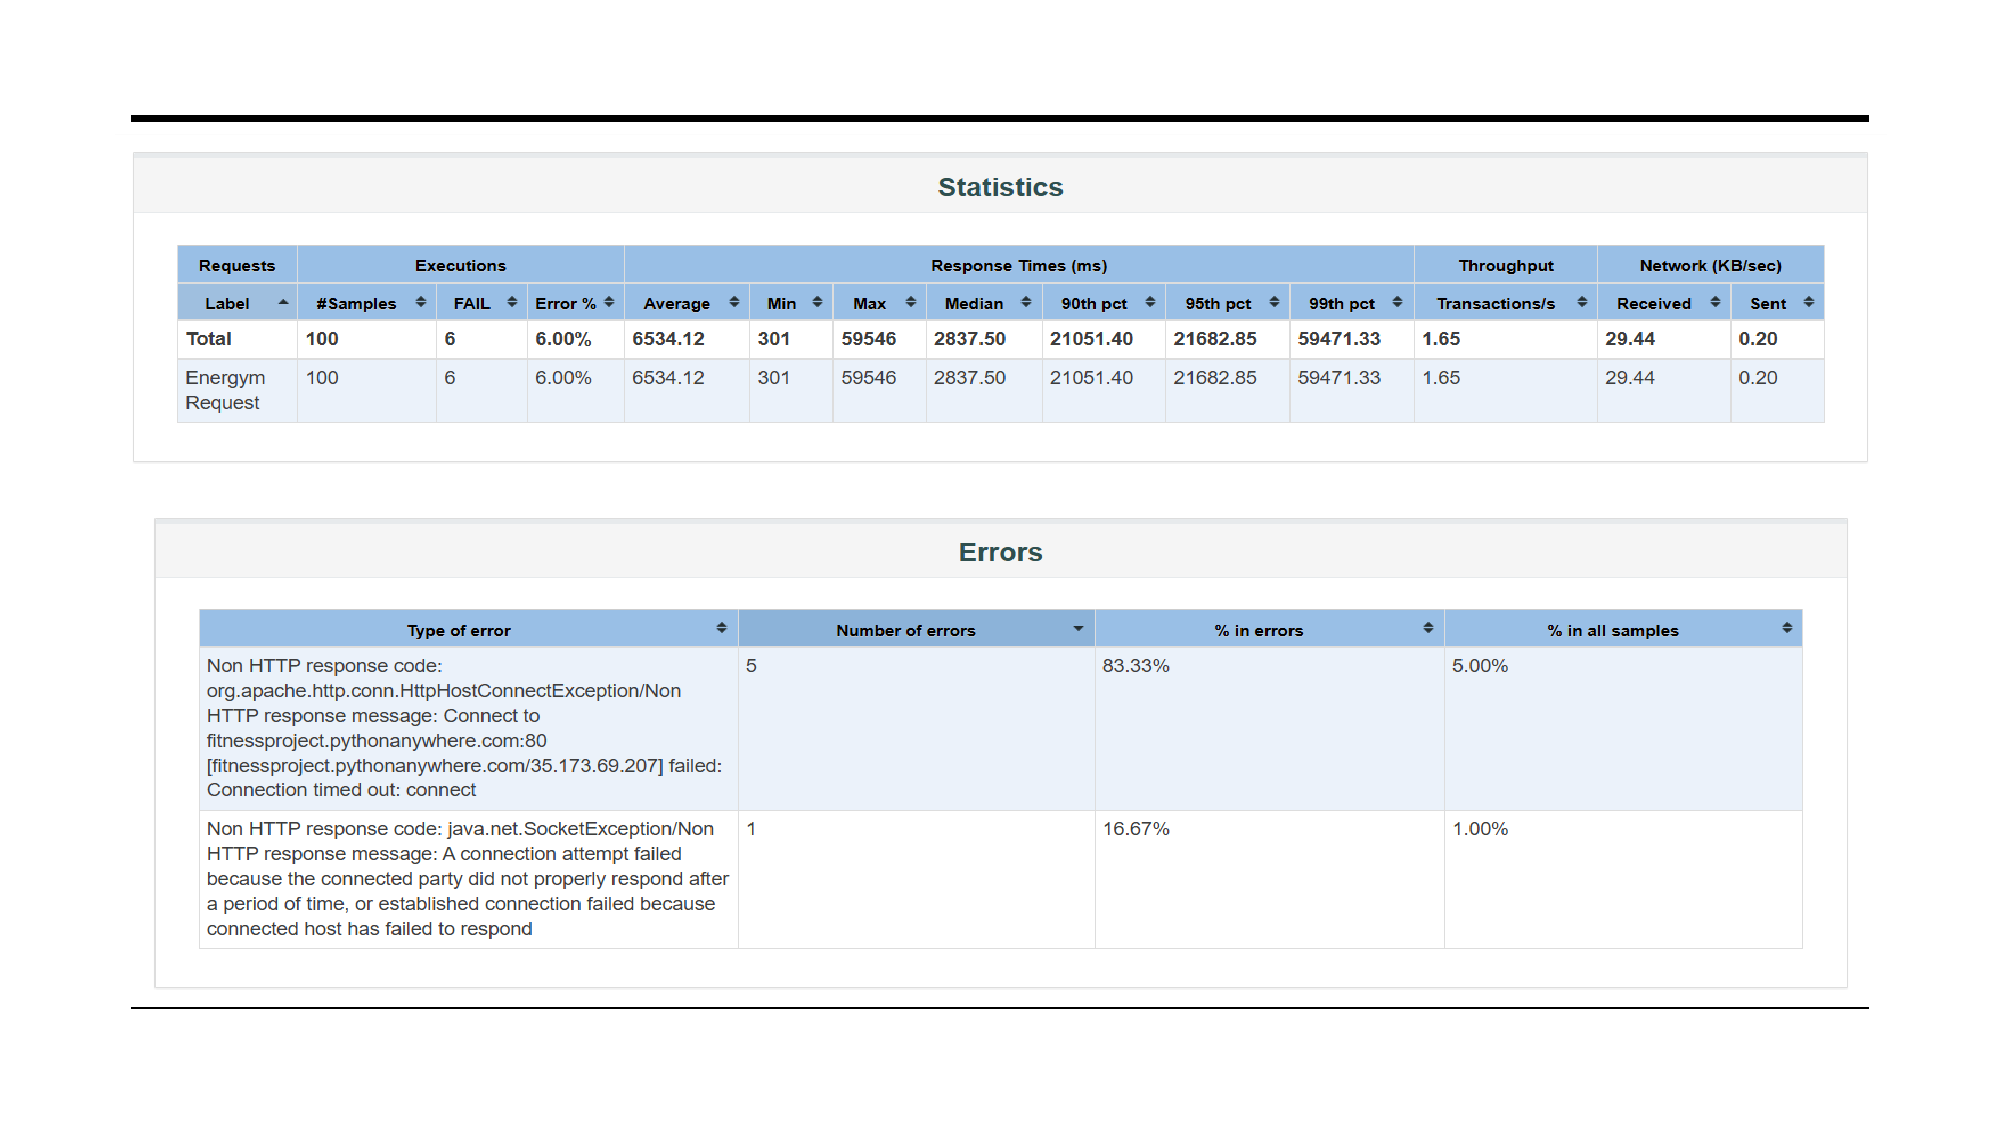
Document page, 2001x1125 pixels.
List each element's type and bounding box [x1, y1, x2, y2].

picture [115, 134, 1887, 992]
